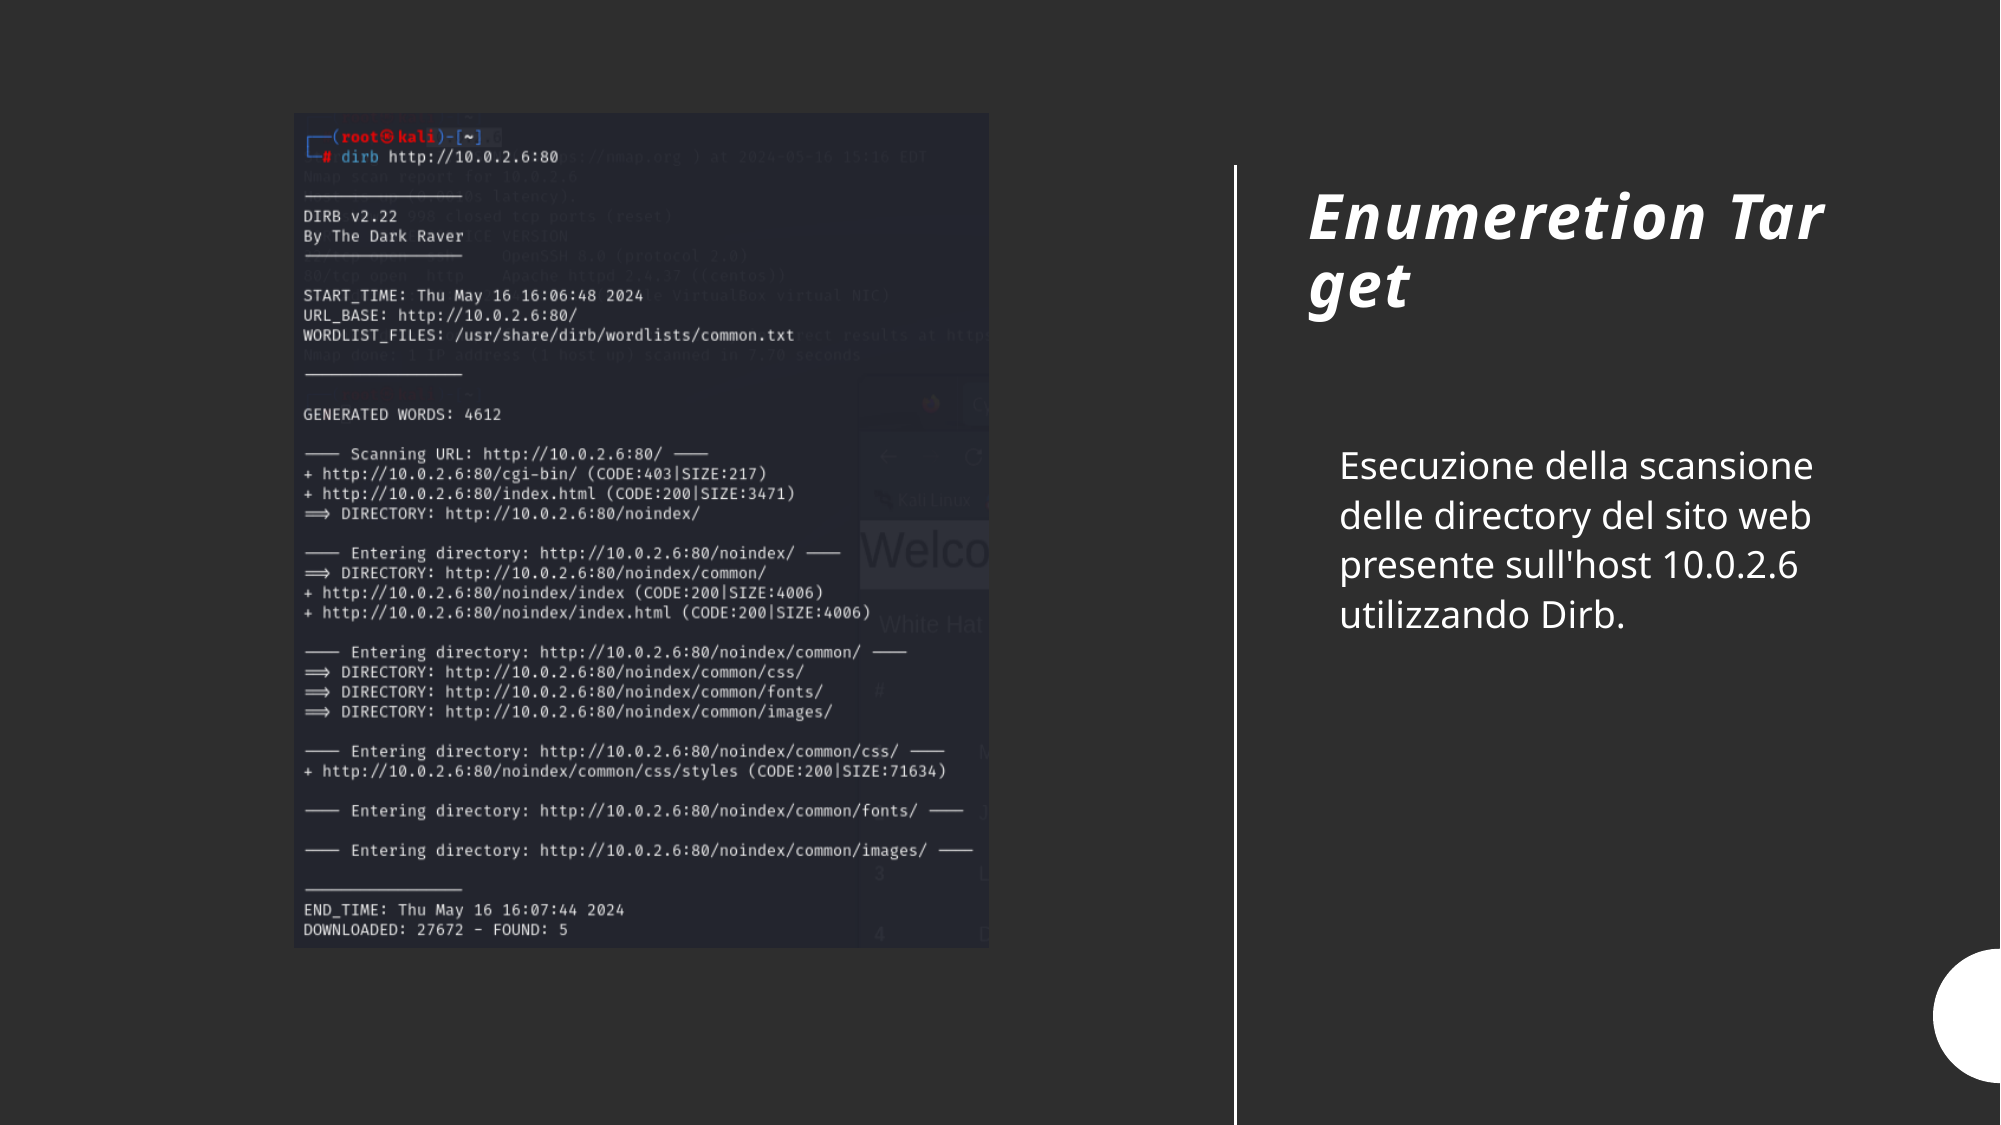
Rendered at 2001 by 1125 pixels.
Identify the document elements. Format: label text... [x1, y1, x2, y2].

text_box Esecuzione della scansione delle directory del sito web presente sull'host 10.0.2.6 utilizzando Dirb. [1294, 430, 1875, 949]
text_box [0, 0, 2000, 1125]
text_box [1933, 948, 2000, 1084]
title Enumeretion Target [1293, 113, 1875, 394]
picture [293, 113, 989, 948]
